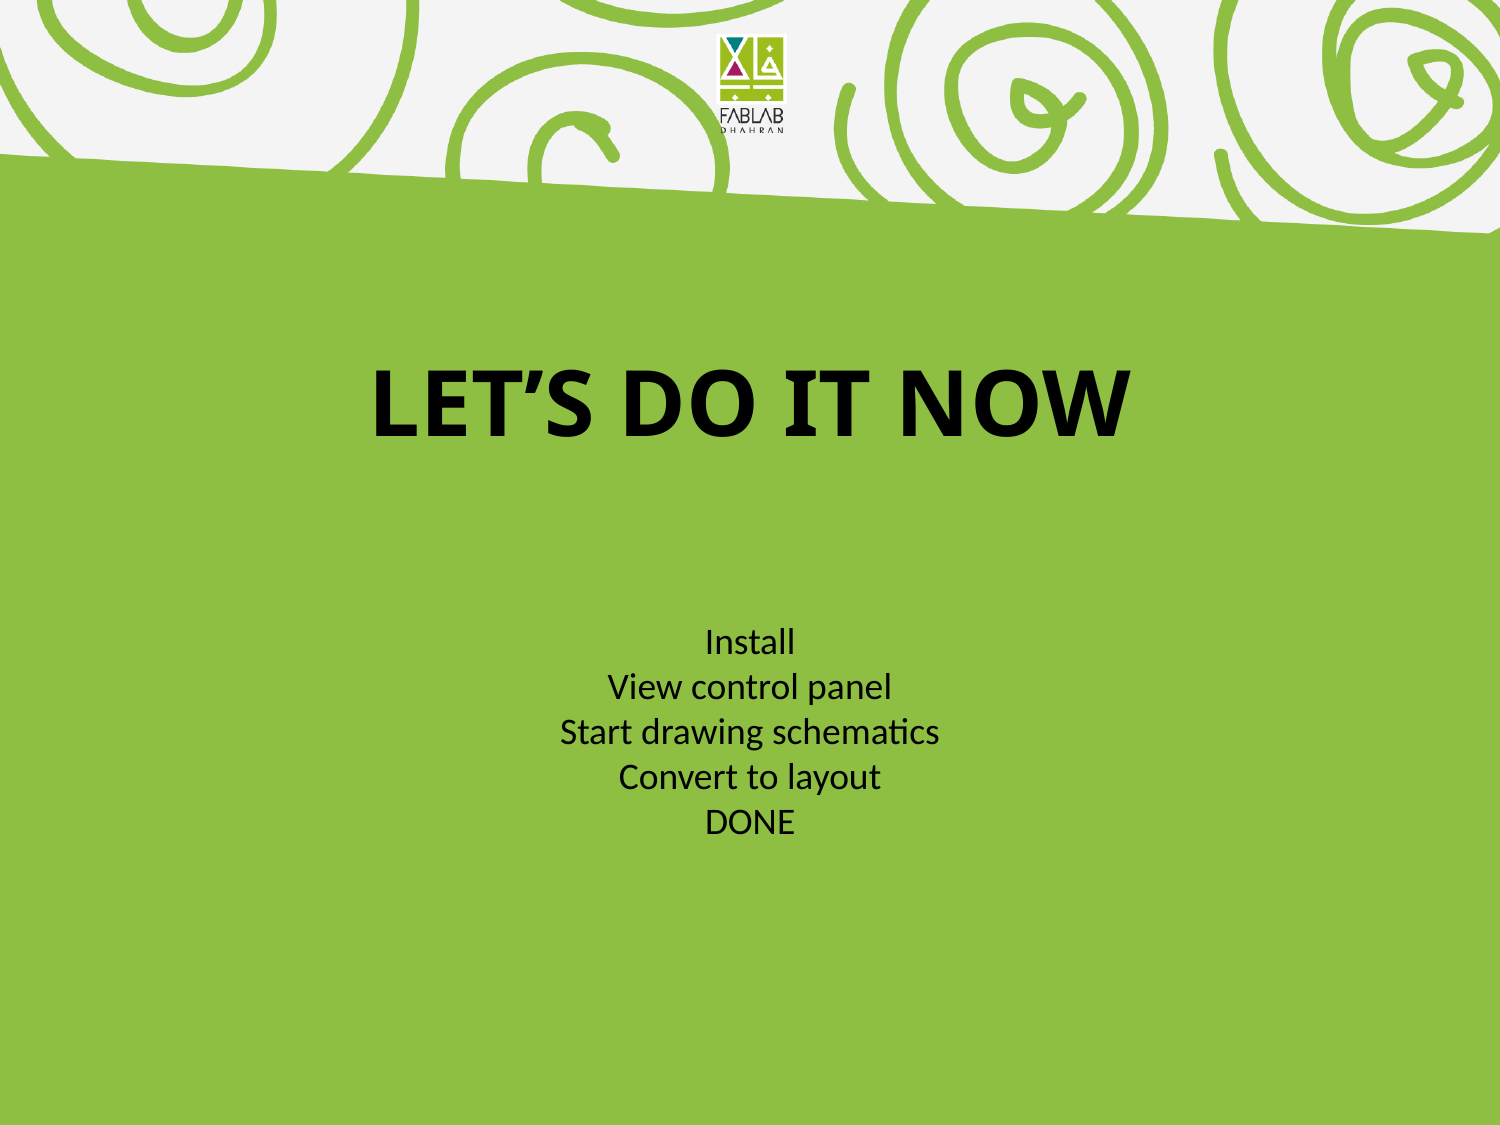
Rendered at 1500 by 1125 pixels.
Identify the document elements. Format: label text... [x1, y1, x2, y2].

picture [0, 0, 1500, 1125]
text_box Install View control panel Start drawing schematics Convert to layout DONE [545, 609, 955, 850]
title LET’S DO IT NOW [103, 297, 1397, 516]
